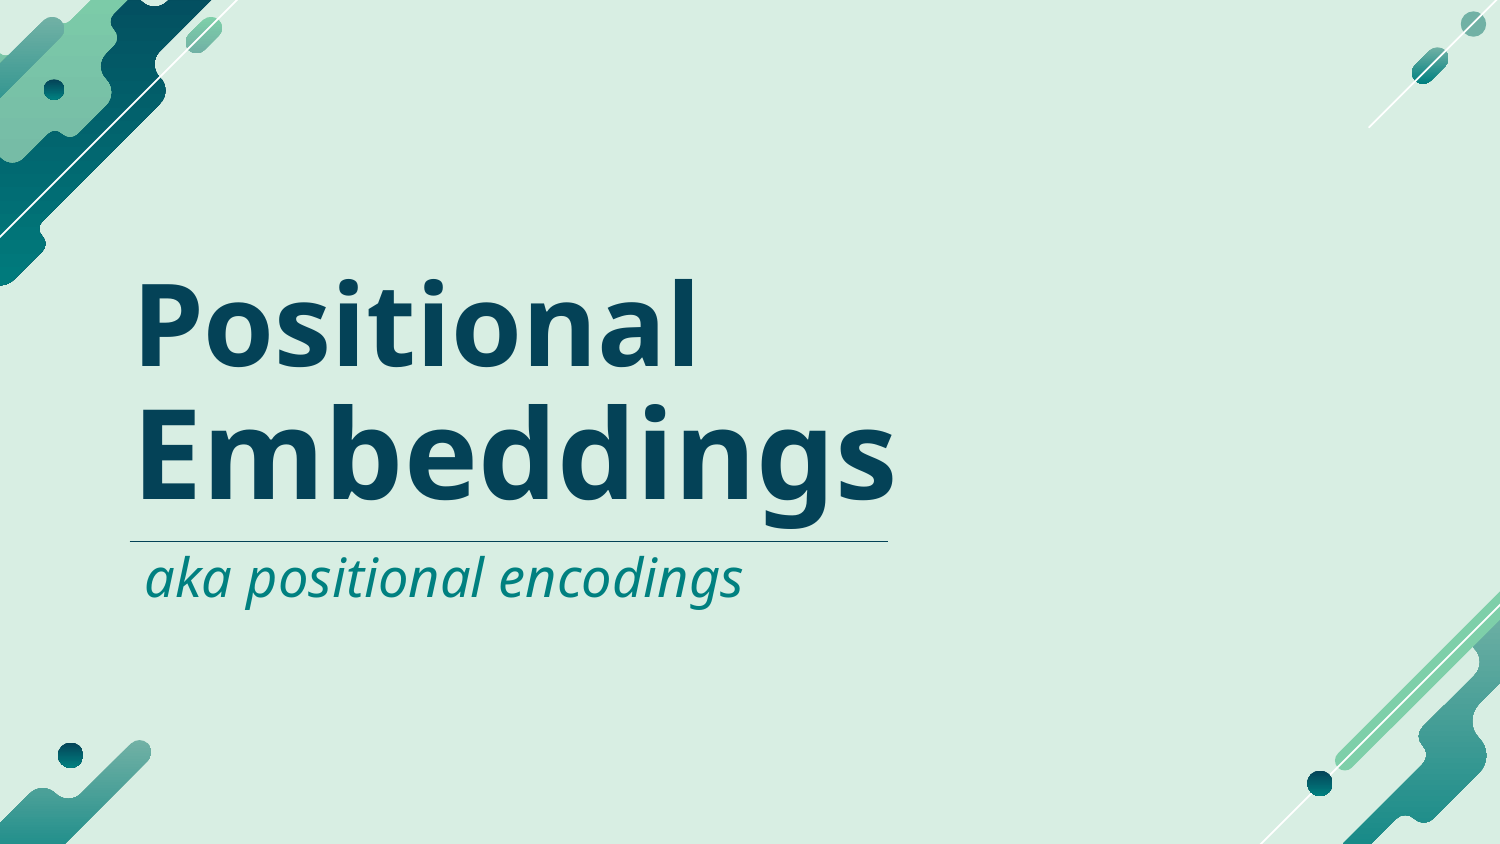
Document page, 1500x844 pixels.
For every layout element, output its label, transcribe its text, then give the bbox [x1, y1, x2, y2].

title Positional Embeddings [116, 182, 1041, 542]
text_box aka positional encodings [129, 535, 972, 625]
